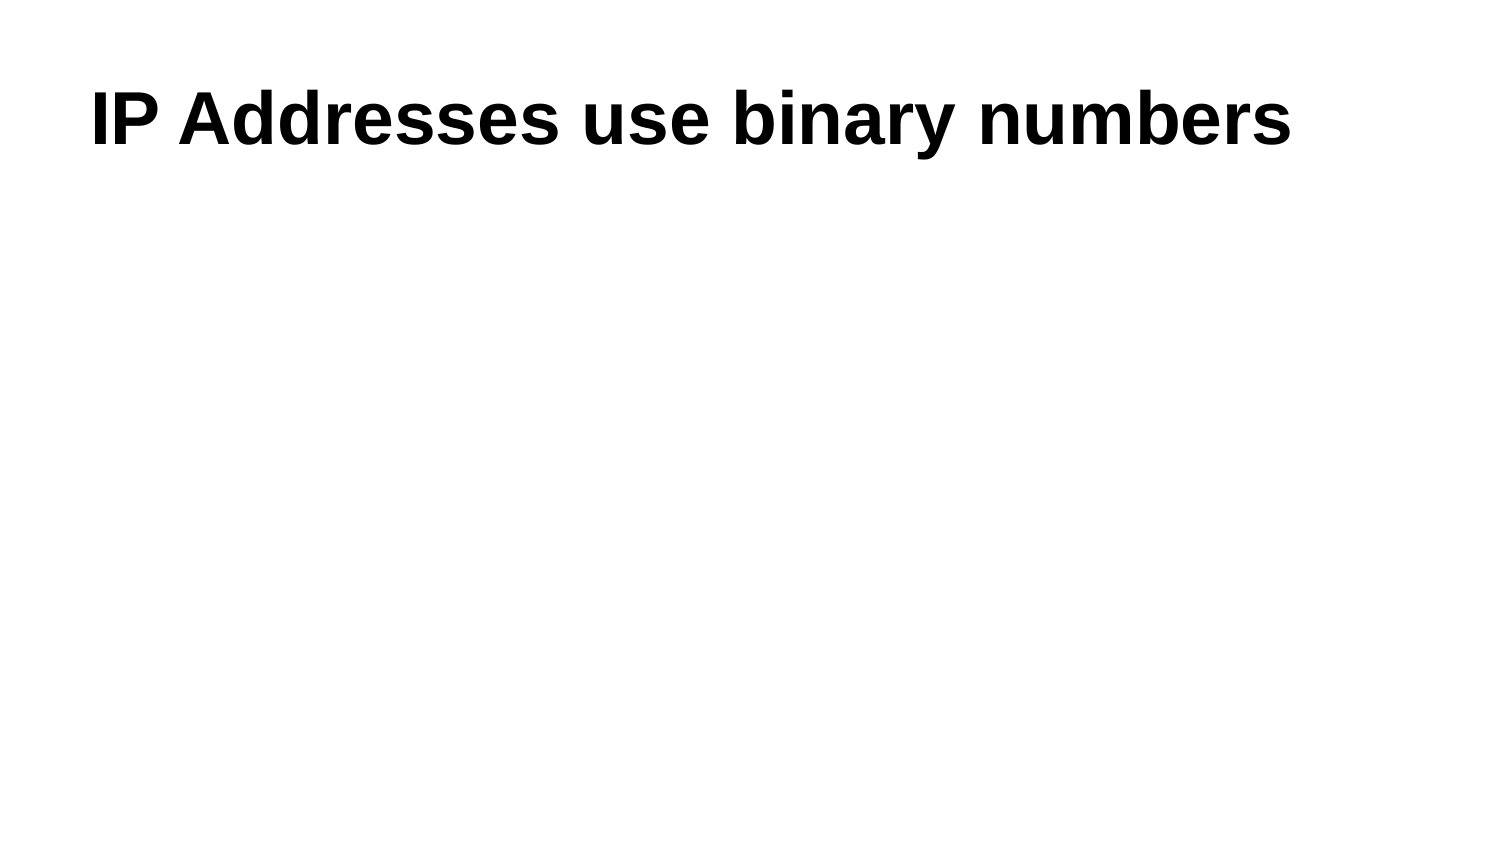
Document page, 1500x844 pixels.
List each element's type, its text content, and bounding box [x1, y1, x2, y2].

title IP Addresses use binary numbers [75, 33, 1425, 175]
